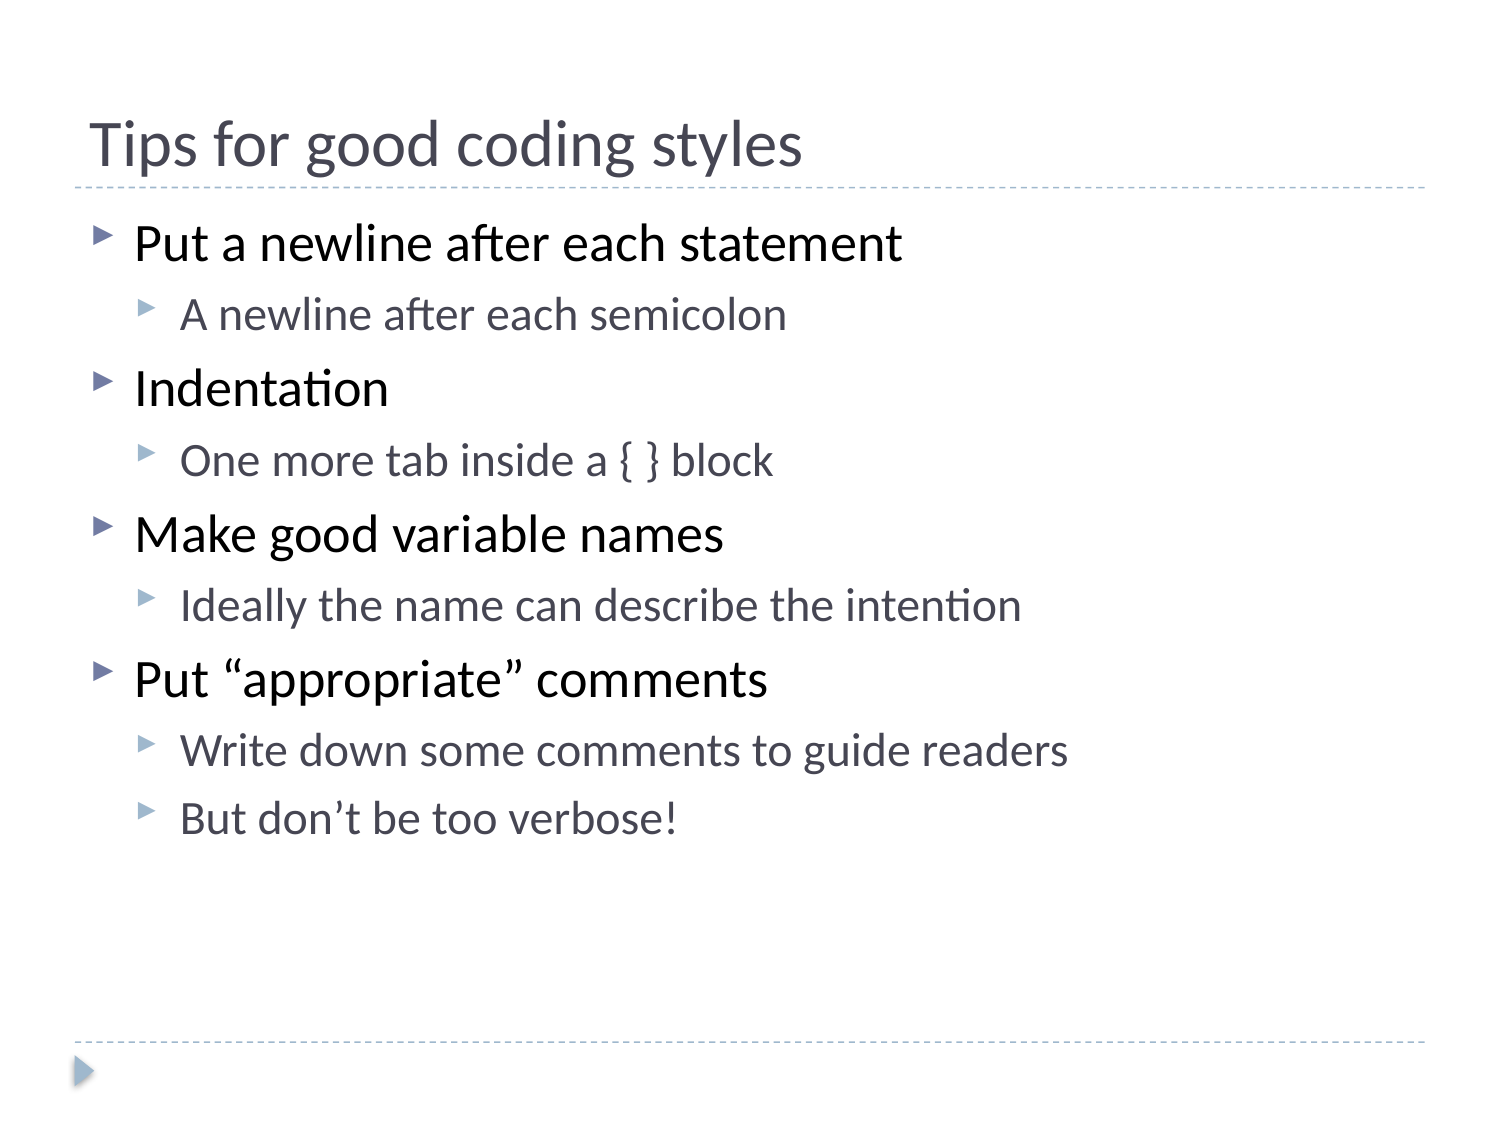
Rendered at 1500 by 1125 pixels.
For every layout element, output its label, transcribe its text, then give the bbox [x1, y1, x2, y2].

list Put a newline after each statement A newline after each semicolon Indentation One more tab inside a { } block Make good variable names Ideally the name can describe the intention Put “appropriate” comments Write down some comments to guide readers But don’t be too verbose! [75, 200, 1425, 1010]
title Tips for good coding styles [75, 24, 1425, 188]
